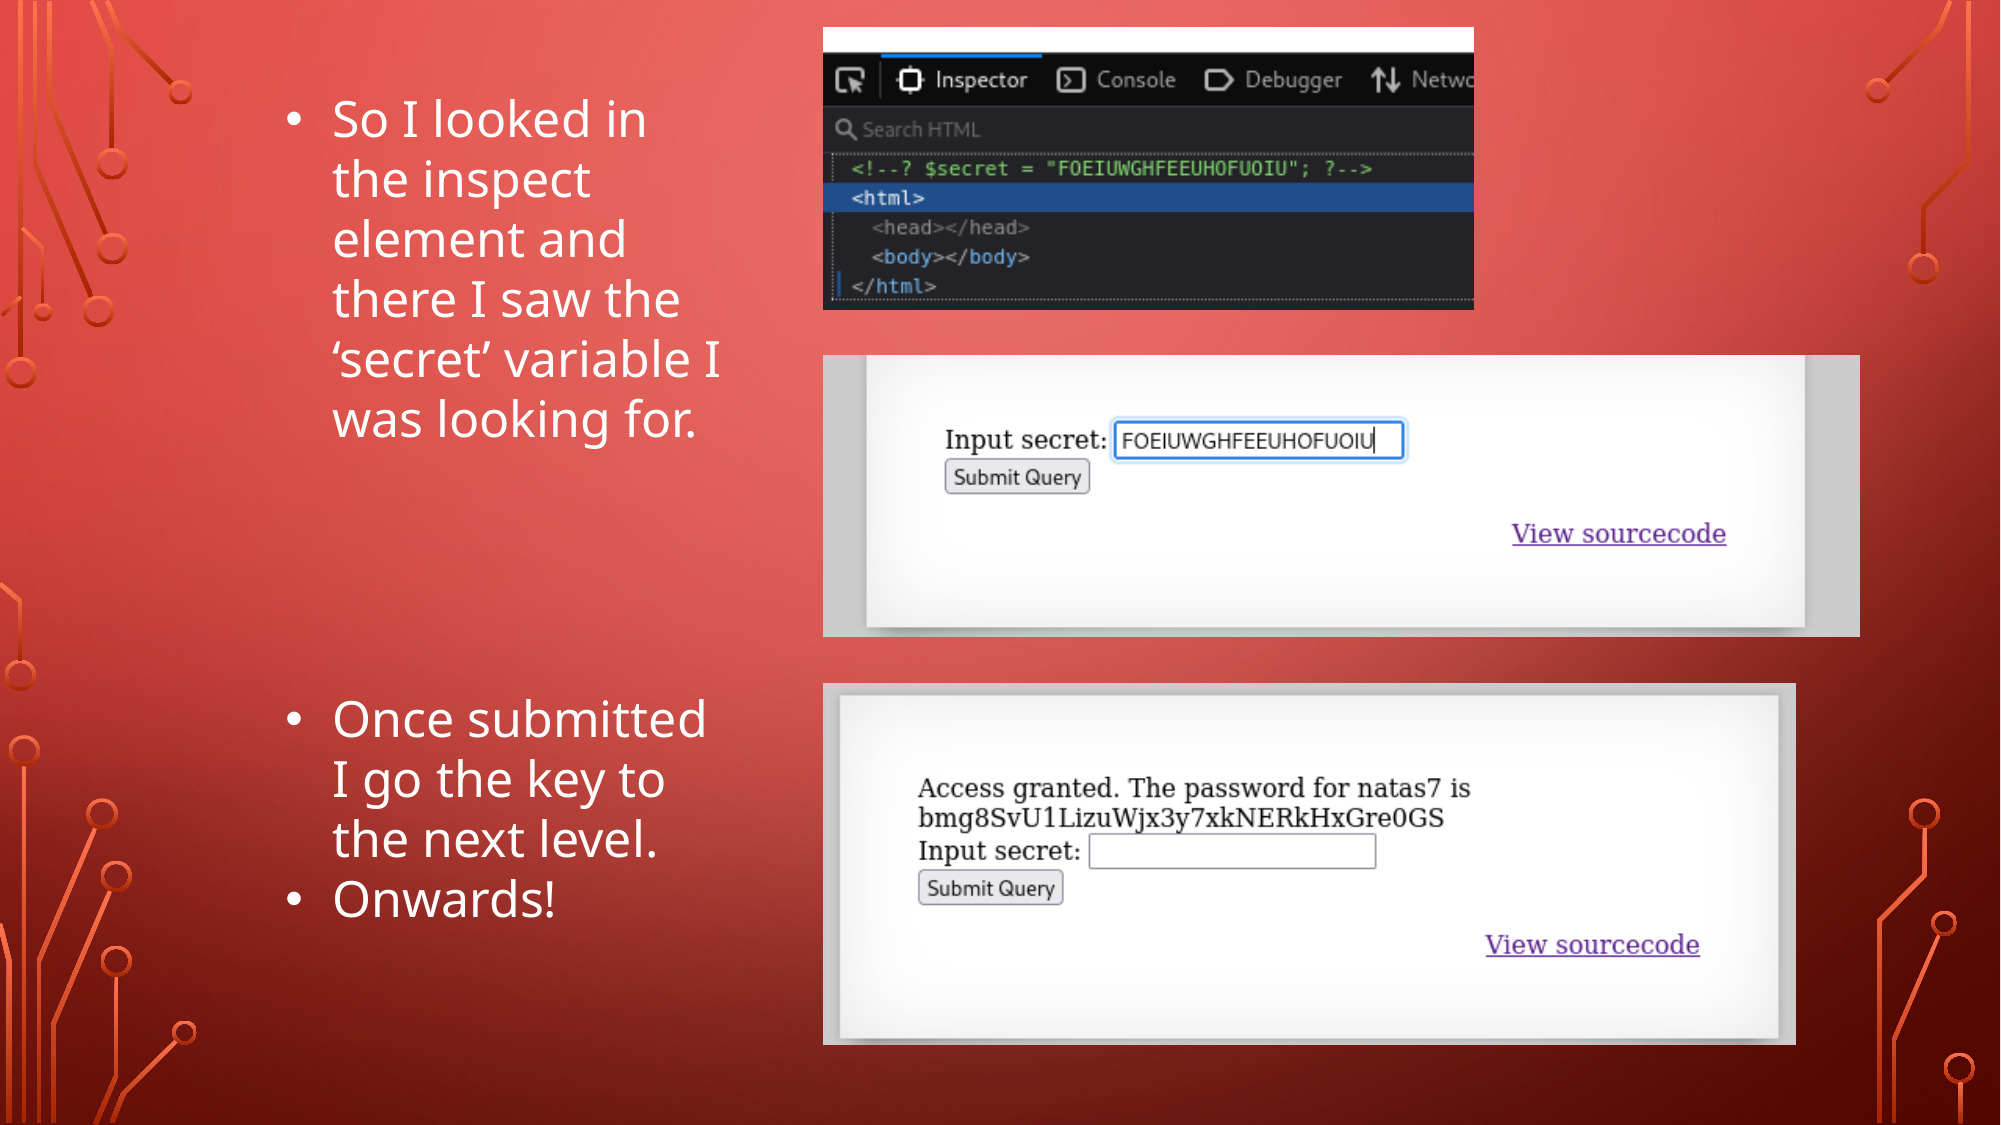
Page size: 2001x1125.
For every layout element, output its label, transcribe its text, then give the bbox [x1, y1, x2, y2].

text_box So I looked in the inspect element and there I saw the ‘secret’ variable I was looking for. Once submitted I go the key to the next level. Onwards! [270, 80, 747, 936]
picture [822, 683, 1796, 1045]
picture [822, 355, 1860, 638]
picture [822, 27, 1474, 310]
